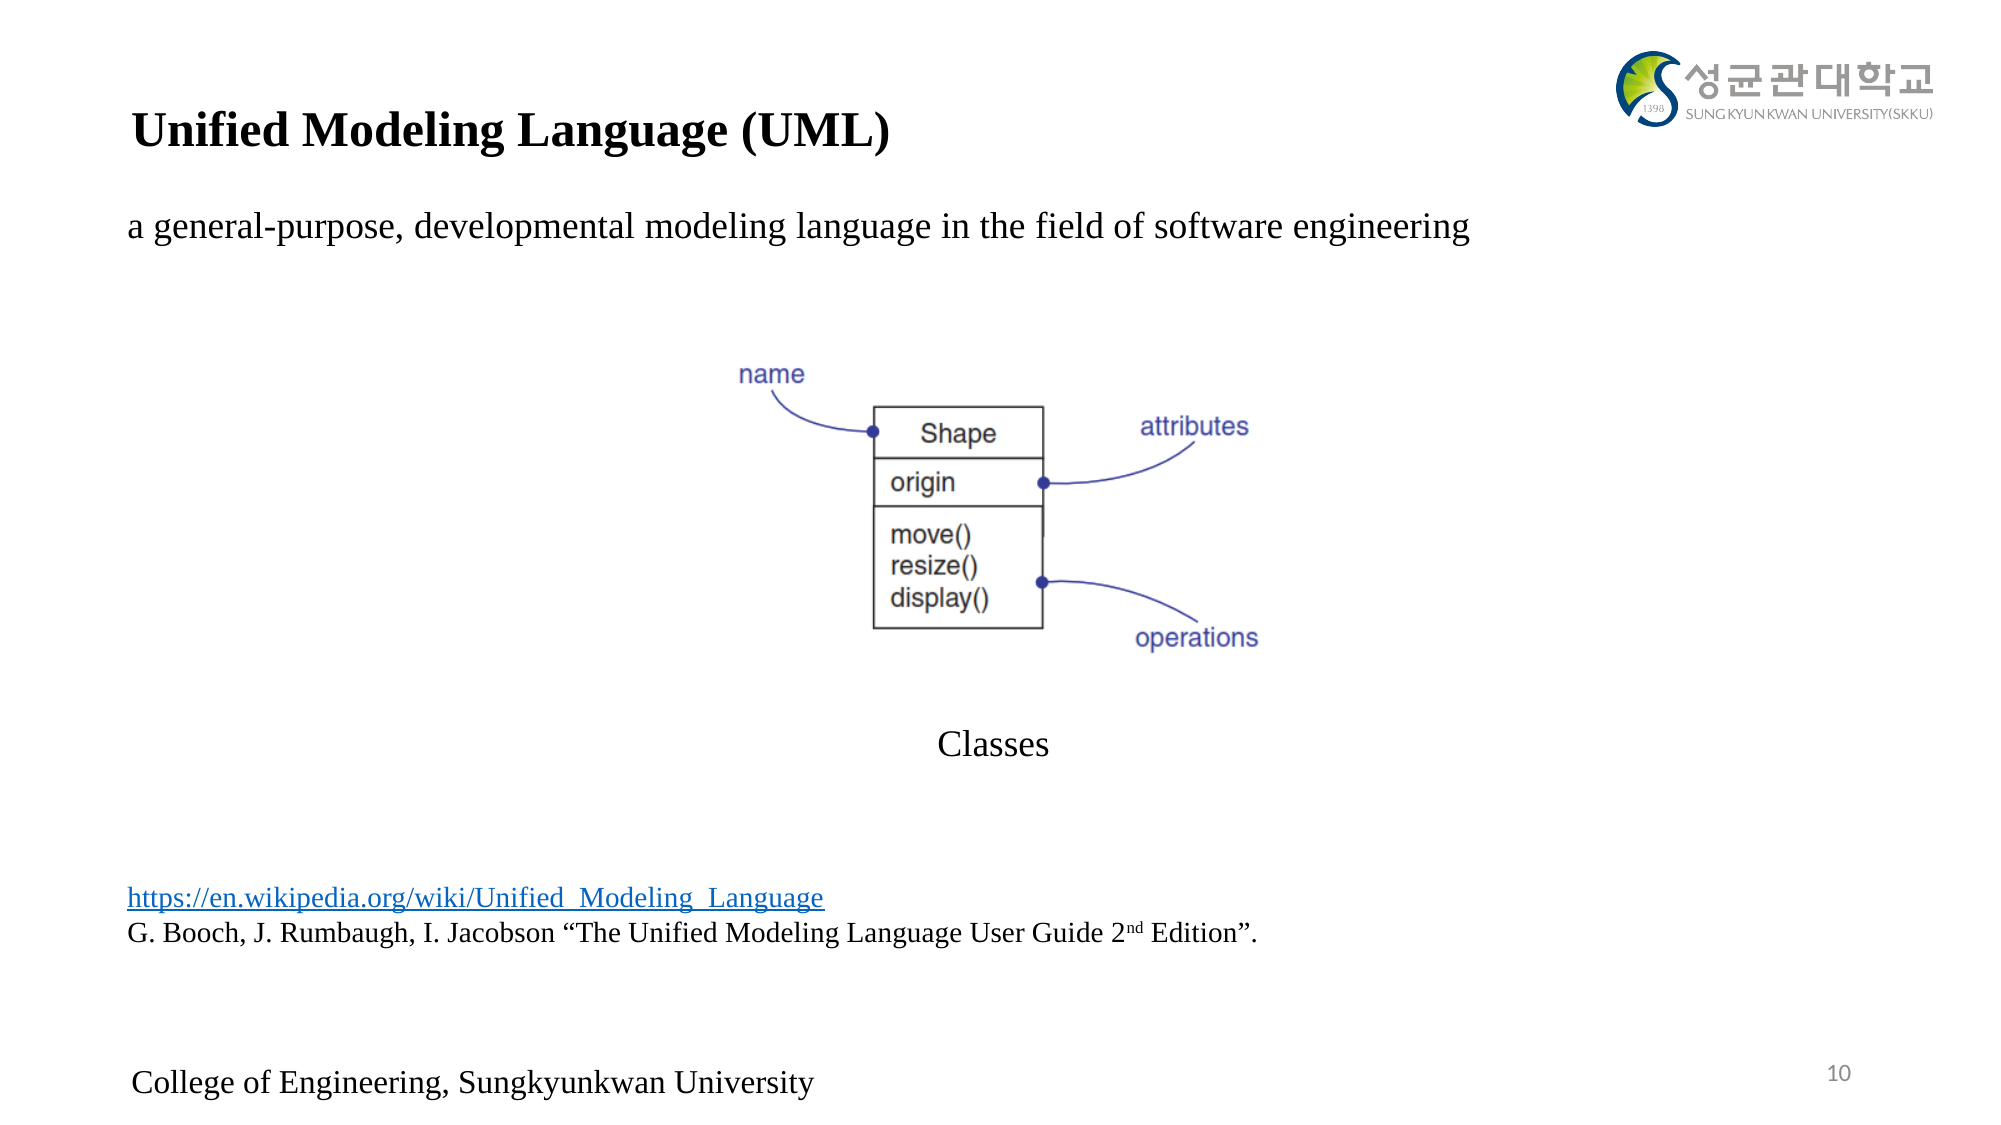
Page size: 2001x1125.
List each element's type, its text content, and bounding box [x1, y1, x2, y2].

text_box Unified Modeling Language (UML) [116, 88, 906, 164]
text_box https://en.wikipedia.org/wiki/Unified_Modeling_Language G. Booch, J. Rumbaugh, I. Jacobson “The Unified Modeling Language User Guide 2nd Edition”. [112, 871, 1733, 956]
slide_number 10 [1416, 1042, 1867, 1102]
text_box College of Engineering, Sungkyunkwan University [116, 1053, 831, 1108]
picture [720, 336, 1280, 664]
picture [1616, 51, 1933, 127]
text_box Classes [922, 711, 1078, 772]
text_box a general-purpose, developmental modeling language in the field of software engineering [112, 193, 1534, 254]
